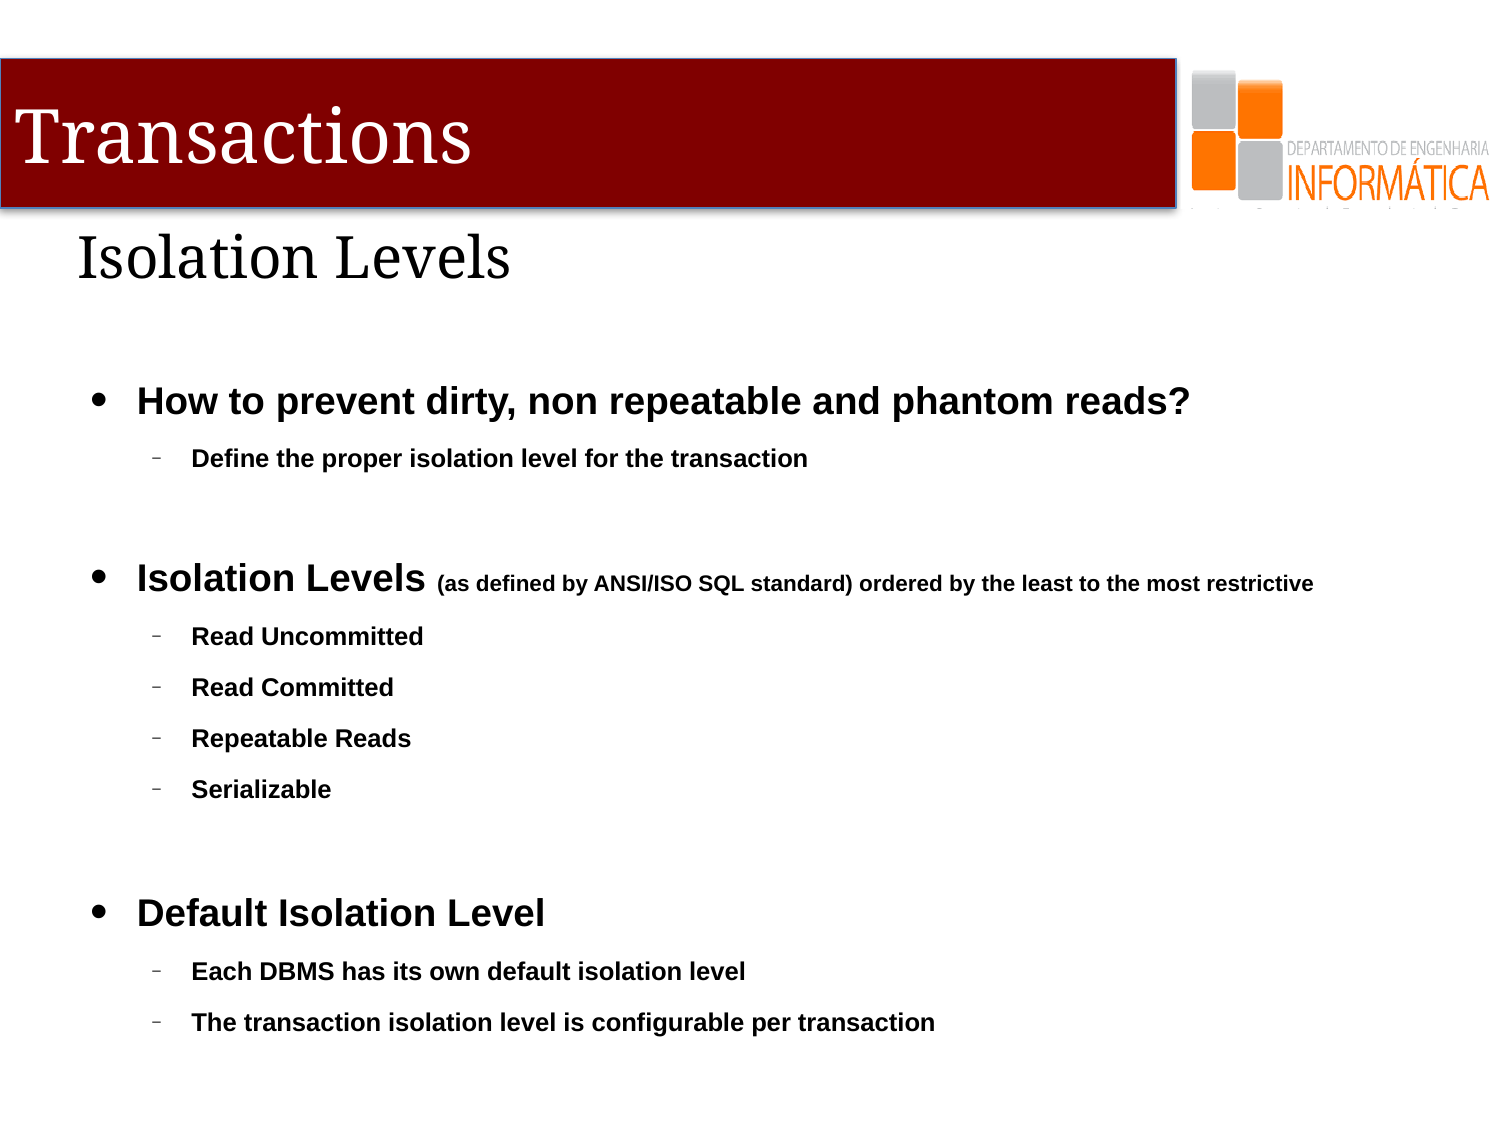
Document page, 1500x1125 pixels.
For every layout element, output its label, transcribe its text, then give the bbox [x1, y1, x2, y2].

list How to prevent dirty, non repeatable and phantom reads? Define the proper isolation level for the transaction Isolation Levels (as defined by ANSI/ISO SQL standard) ordered by the least to the most restrictive Read Uncommitted Read Committed Repeatable Reads Serializable Default Isolation Level Each DBMS has its own default isolation level The transaction isolation level is configurable per transaction [75, 345, 1425, 1050]
title Isolation Levels [62, 212, 1413, 363]
picture [1180, 58, 1500, 209]
